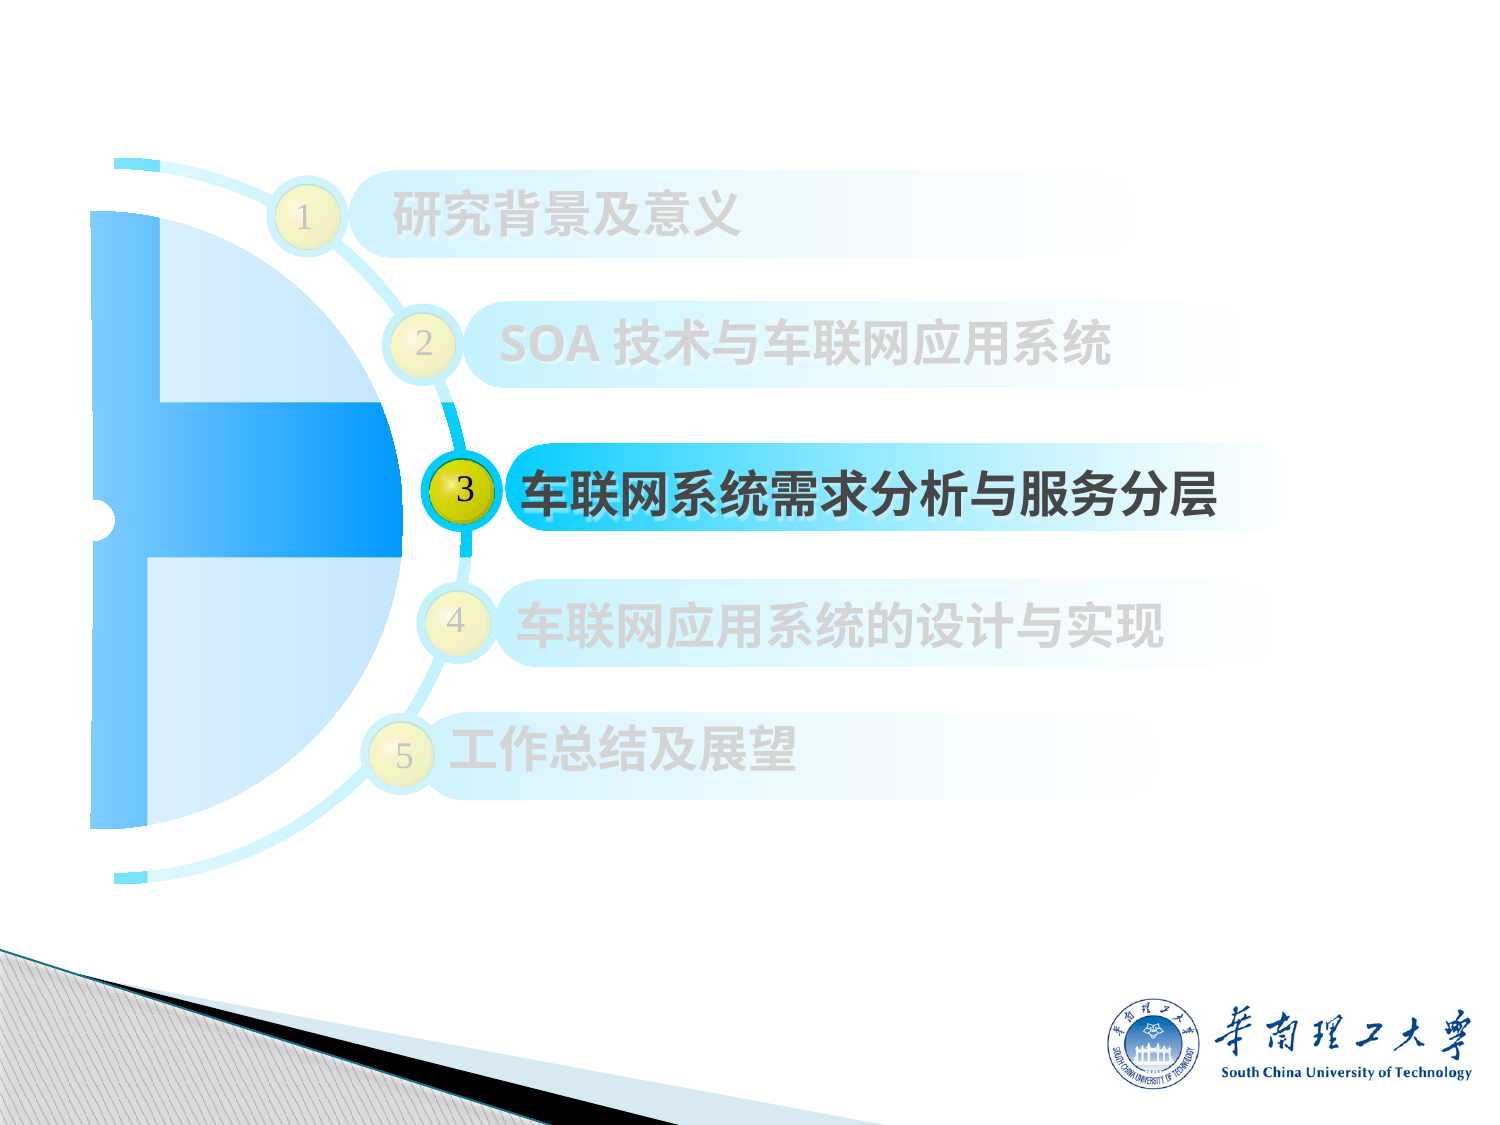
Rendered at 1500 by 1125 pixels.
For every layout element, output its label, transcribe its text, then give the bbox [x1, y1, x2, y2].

picture [1100, 997, 1496, 1091]
text_box [143, 553, 1442, 902]
text_box 车联网系统需求分析与服务分层 [505, 454, 1275, 530]
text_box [381, 303, 465, 387]
text_box [114, 157, 155, 172]
text_box [90, 211, 404, 830]
text_box [114, 871, 143, 885]
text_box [359, 712, 443, 796]
text_box [460, 545, 472, 553]
text_box [155, 121, 1454, 407]
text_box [416, 581, 499, 665]
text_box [266, 175, 349, 258]
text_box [420, 449, 504, 533]
text_box [443, 407, 466, 449]
text_box [520, 443, 1297, 522]
